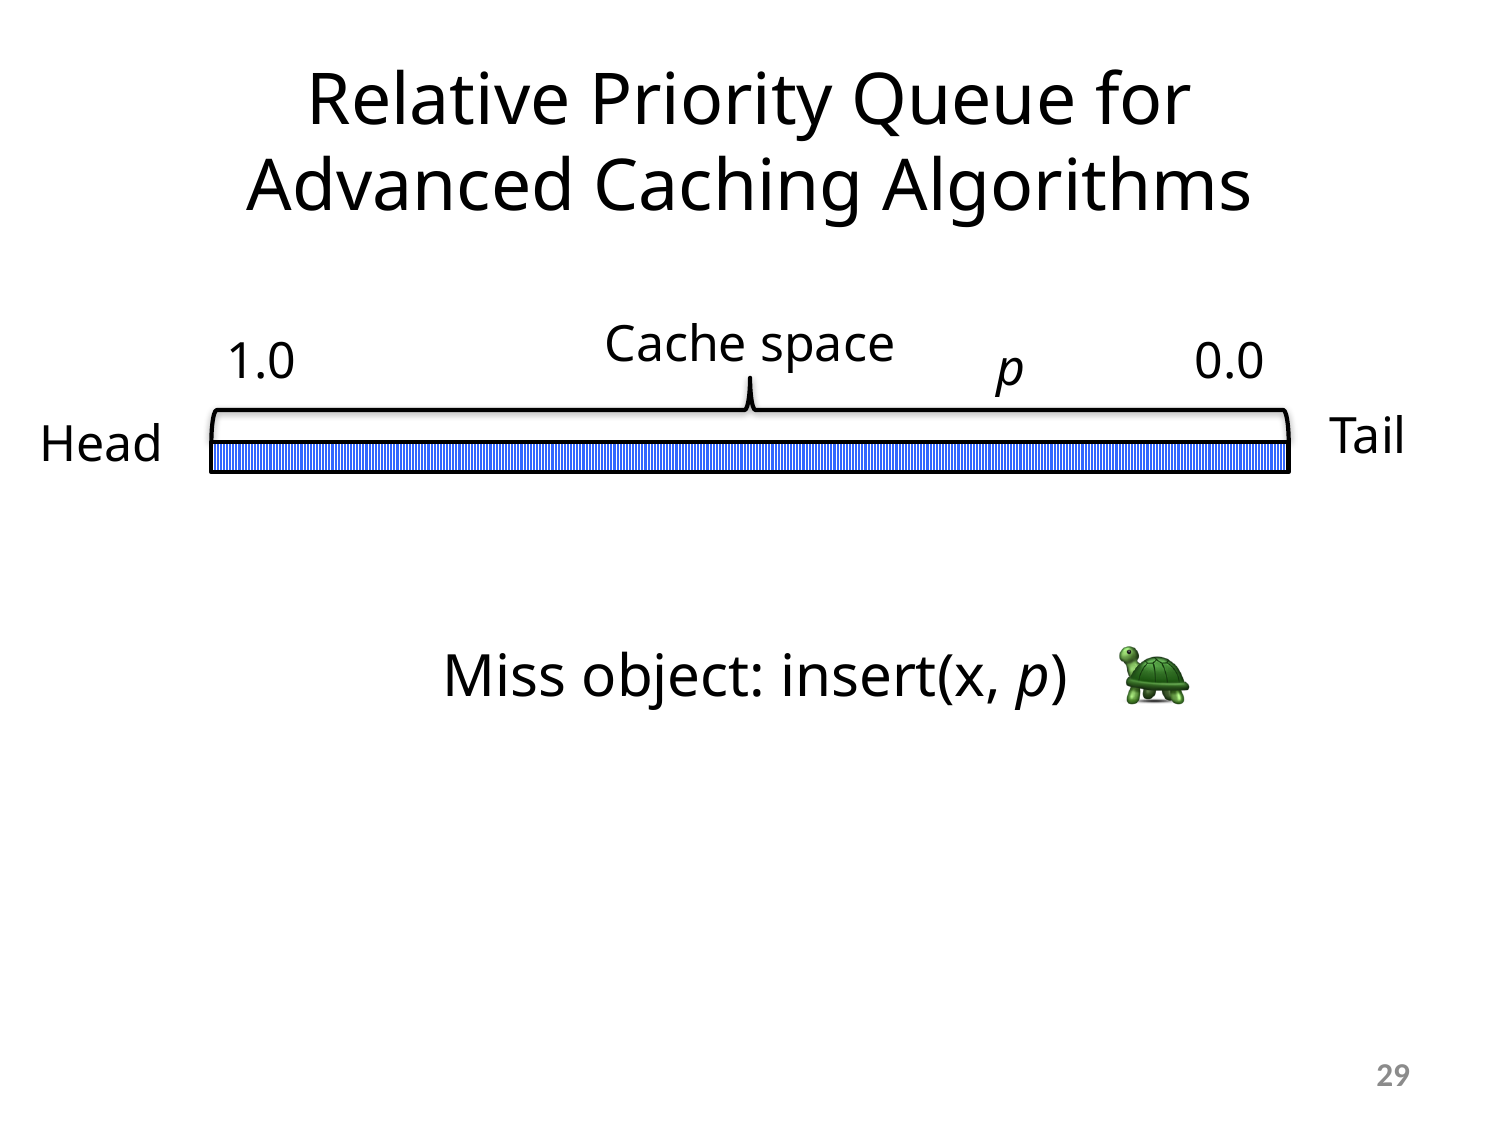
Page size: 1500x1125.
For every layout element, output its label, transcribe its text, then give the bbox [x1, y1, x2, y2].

title Relative Priority Queue for Advanced Caching Algorithms [75, 45, 1425, 233]
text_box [211, 304, 1289, 473]
text_box Miss object: insert(x, p) [372, 630, 1114, 716]
text_box Tail [1314, 396, 1481, 472]
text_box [211, 320, 1281, 397]
slide_number 29 [1074, 1042, 1425, 1103]
picture [1115, 630, 1194, 709]
text_box Head [24, 404, 191, 480]
